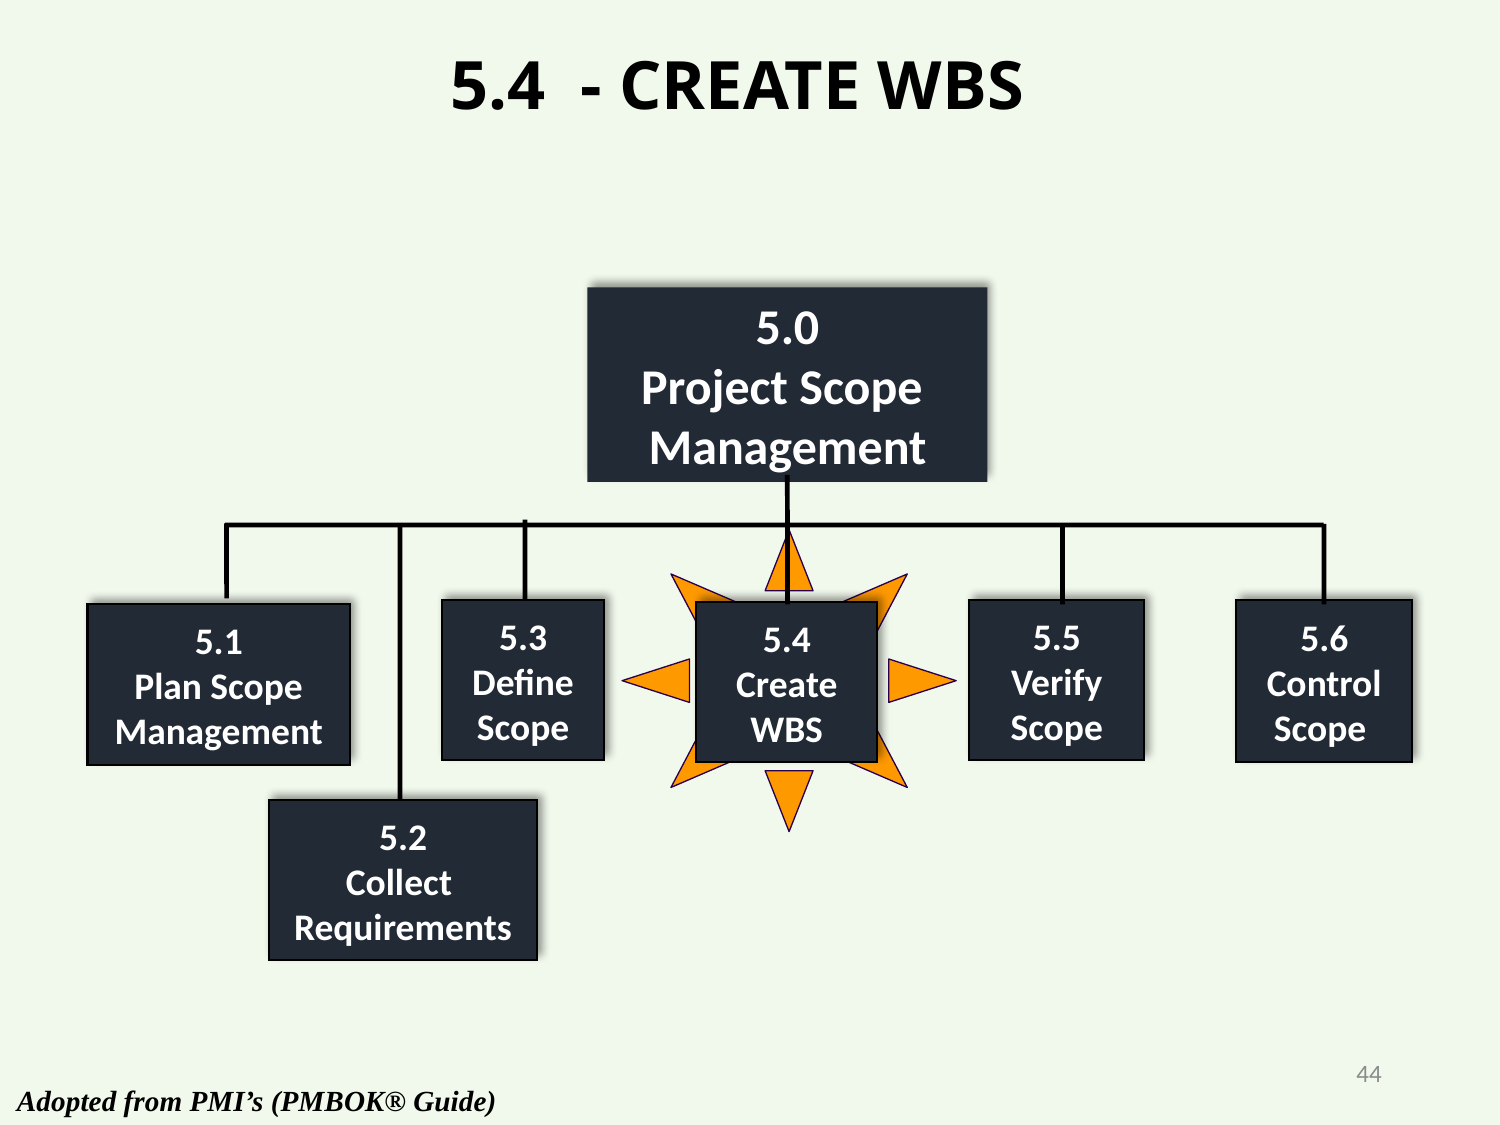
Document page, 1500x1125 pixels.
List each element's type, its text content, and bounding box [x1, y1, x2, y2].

slide_number 44 [1059, 1042, 1397, 1103]
text_box Adopted from PMI’s (PMBOK® Guide) [1, 1074, 519, 1125]
title 5.4 - CREATE WBS [125, 37, 1350, 138]
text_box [87, 287, 1413, 961]
